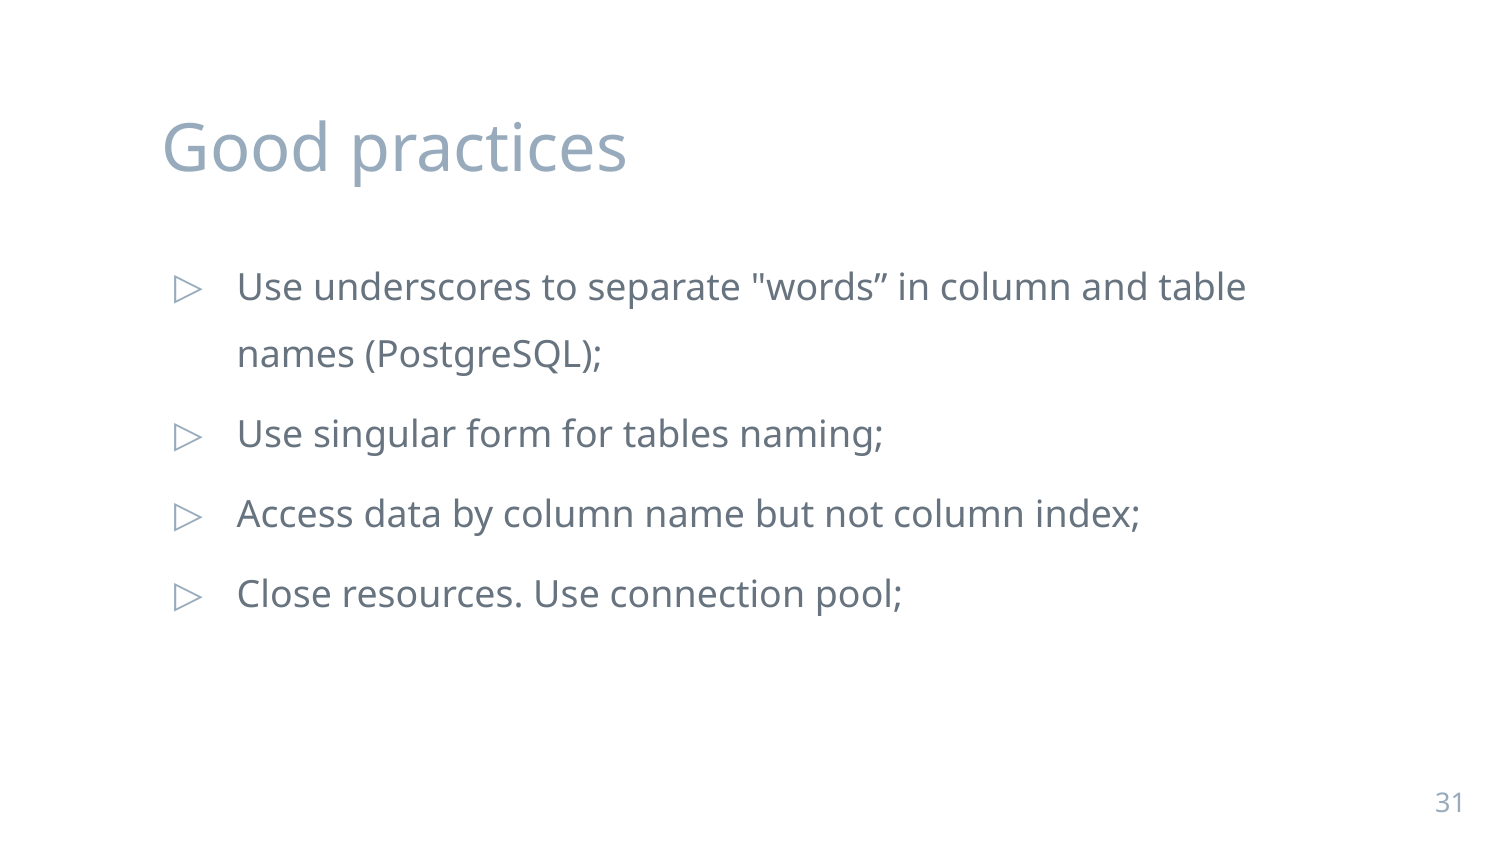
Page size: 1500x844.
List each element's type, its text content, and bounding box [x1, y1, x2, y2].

title Good practices [146, 58, 1207, 200]
list Use underscores to separate "words” in column and table names (PostgreSQL); Use singular form for tables naming; Access data by column name but not column index; Close resources. Use connection pool; [146, 225, 1361, 809]
slide_number 31 [1391, 770, 1482, 822]
